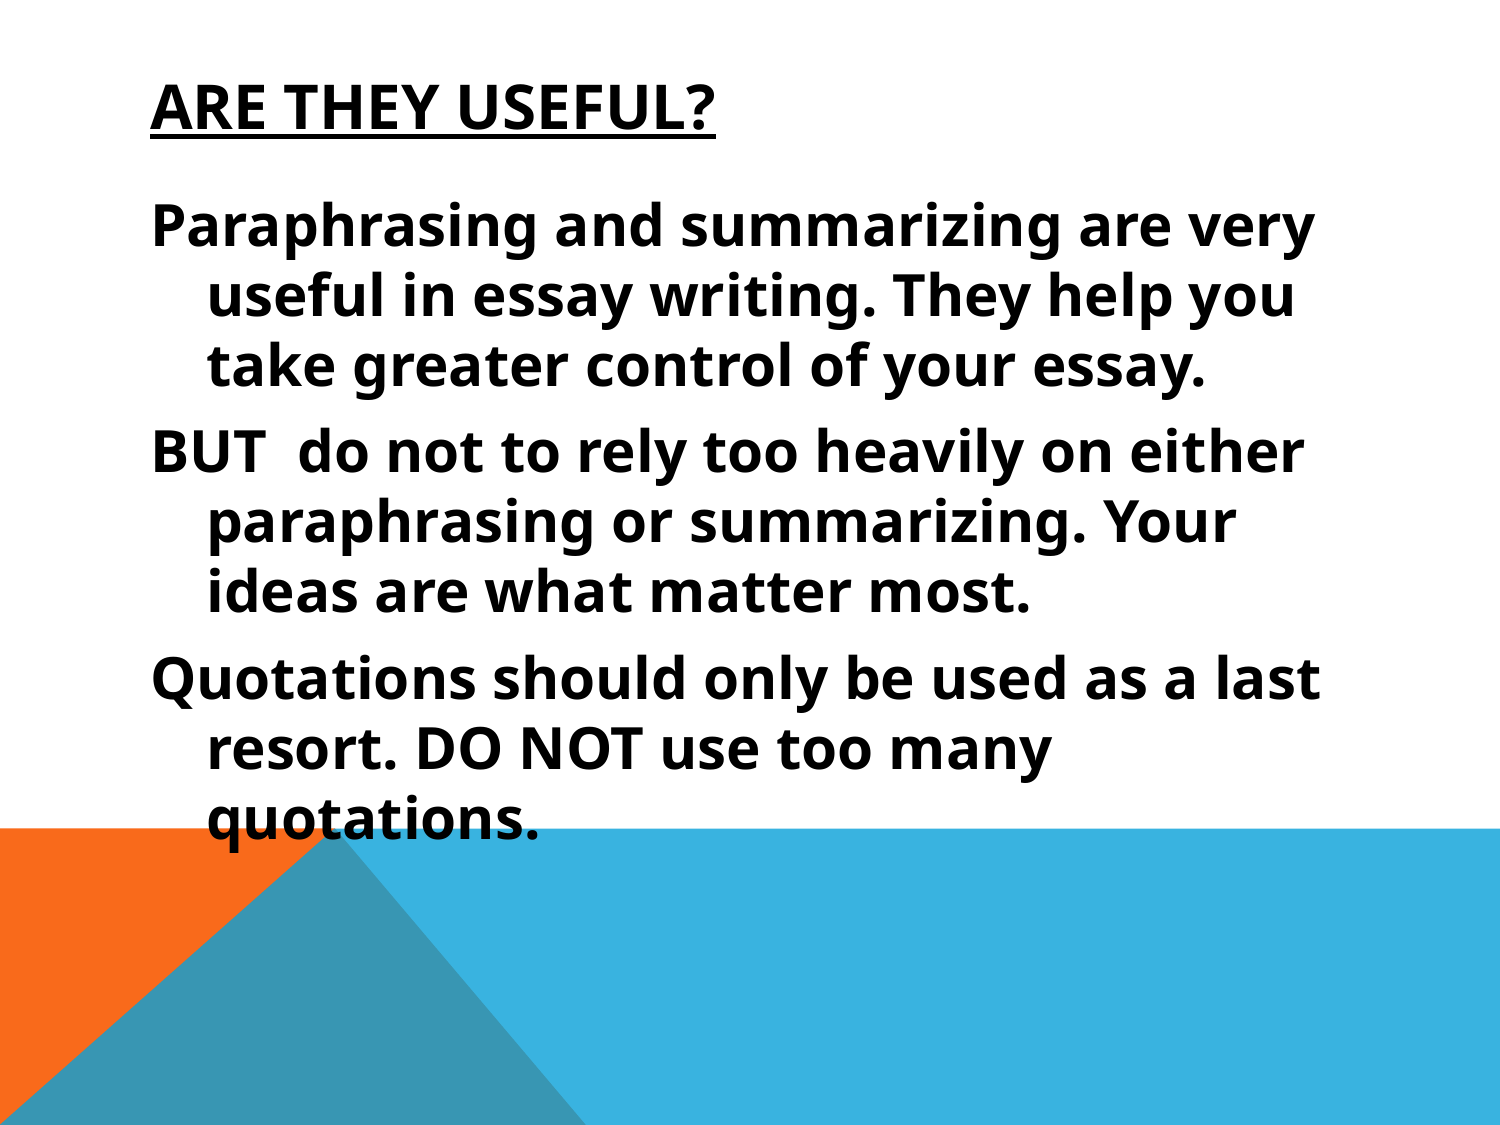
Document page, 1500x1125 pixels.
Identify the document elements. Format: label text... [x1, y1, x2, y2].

list Paraphrasing and summarizing are very useful in essay writing. They help you take greater control of your essay. BUT do not to rely too heavily on either paraphrasing or summarizing. Your ideas are what matter most. Quotations should only be used as a last resort. DO NOT use too many quotations. [135, 180, 1369, 768]
title Are they useful? [135, 60, 1369, 150]
